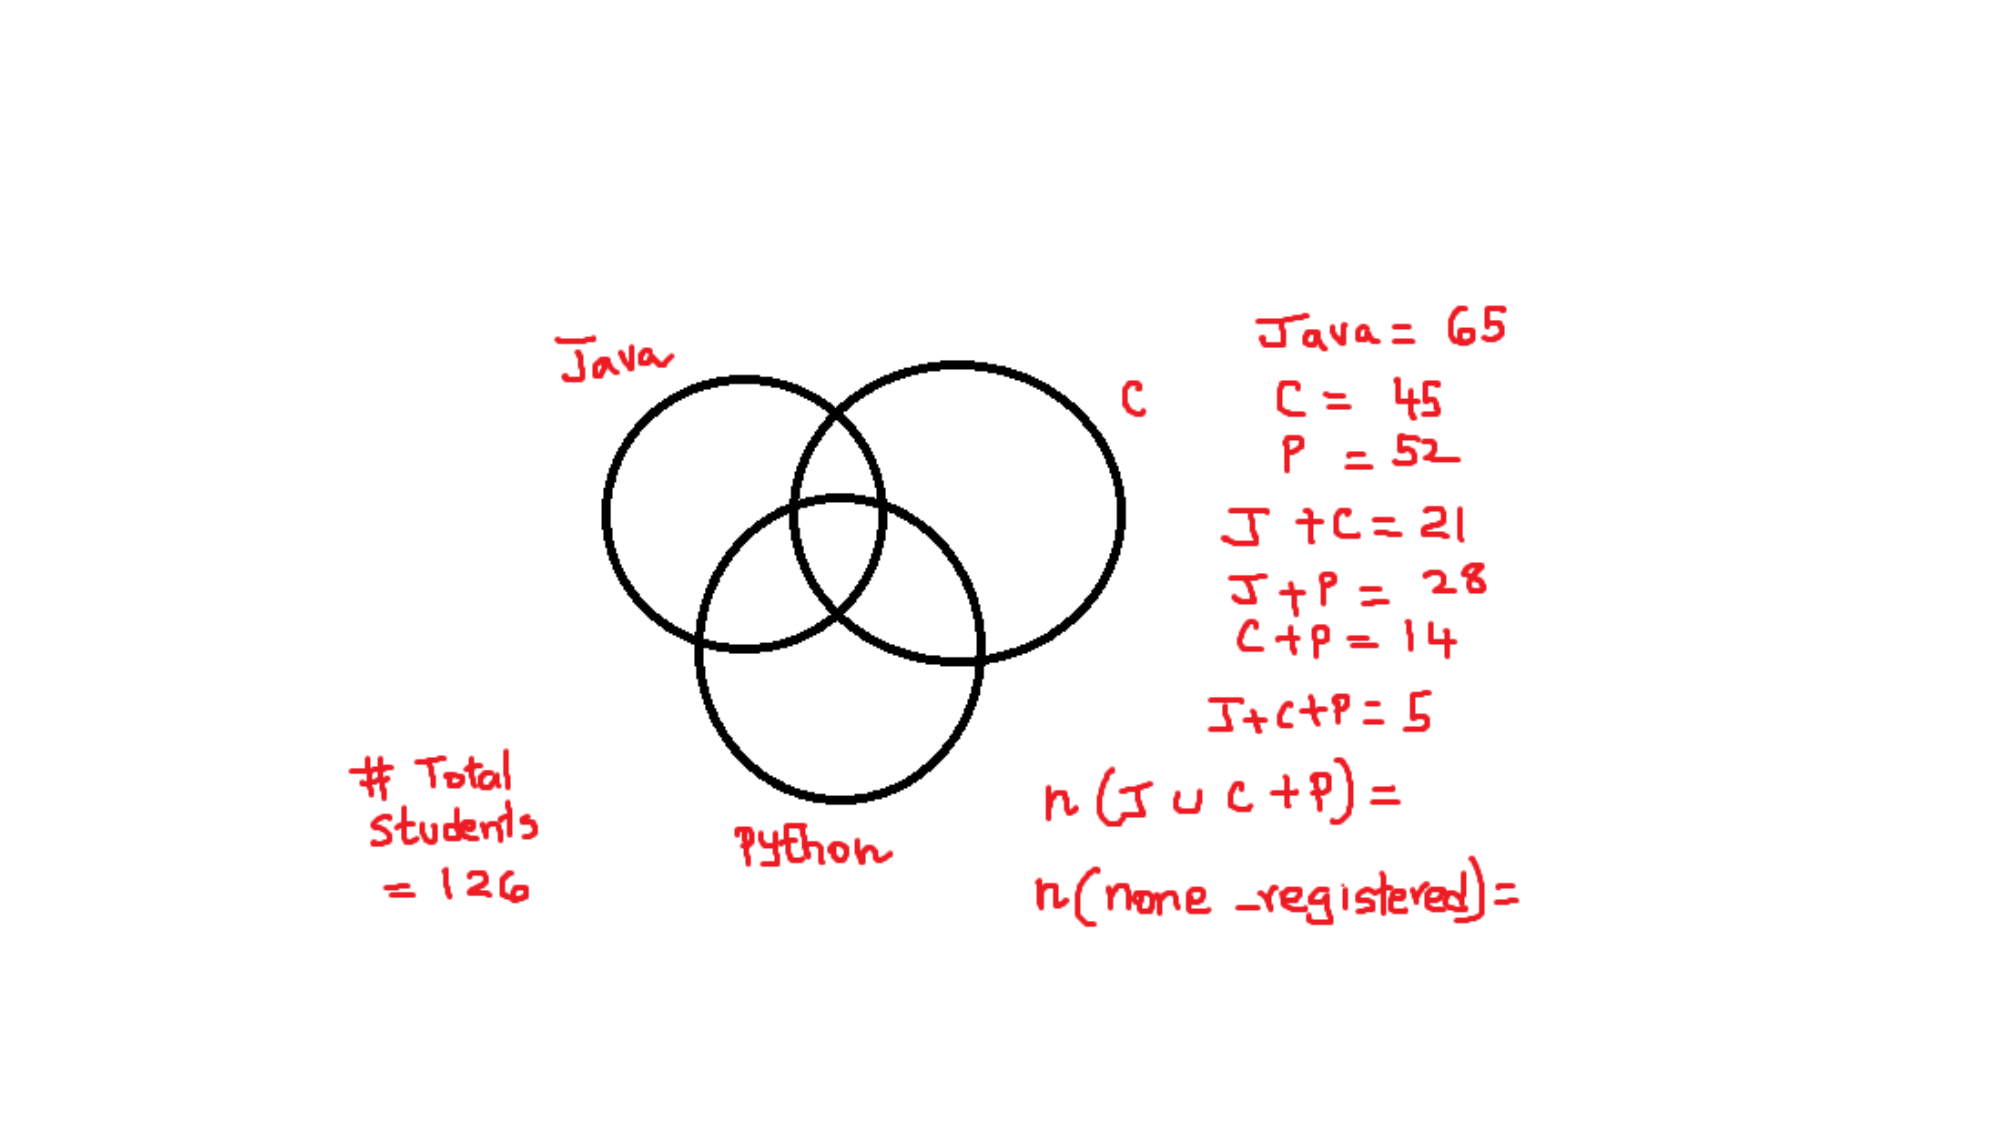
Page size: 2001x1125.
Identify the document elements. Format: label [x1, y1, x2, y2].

picture [318, 277, 1596, 980]
